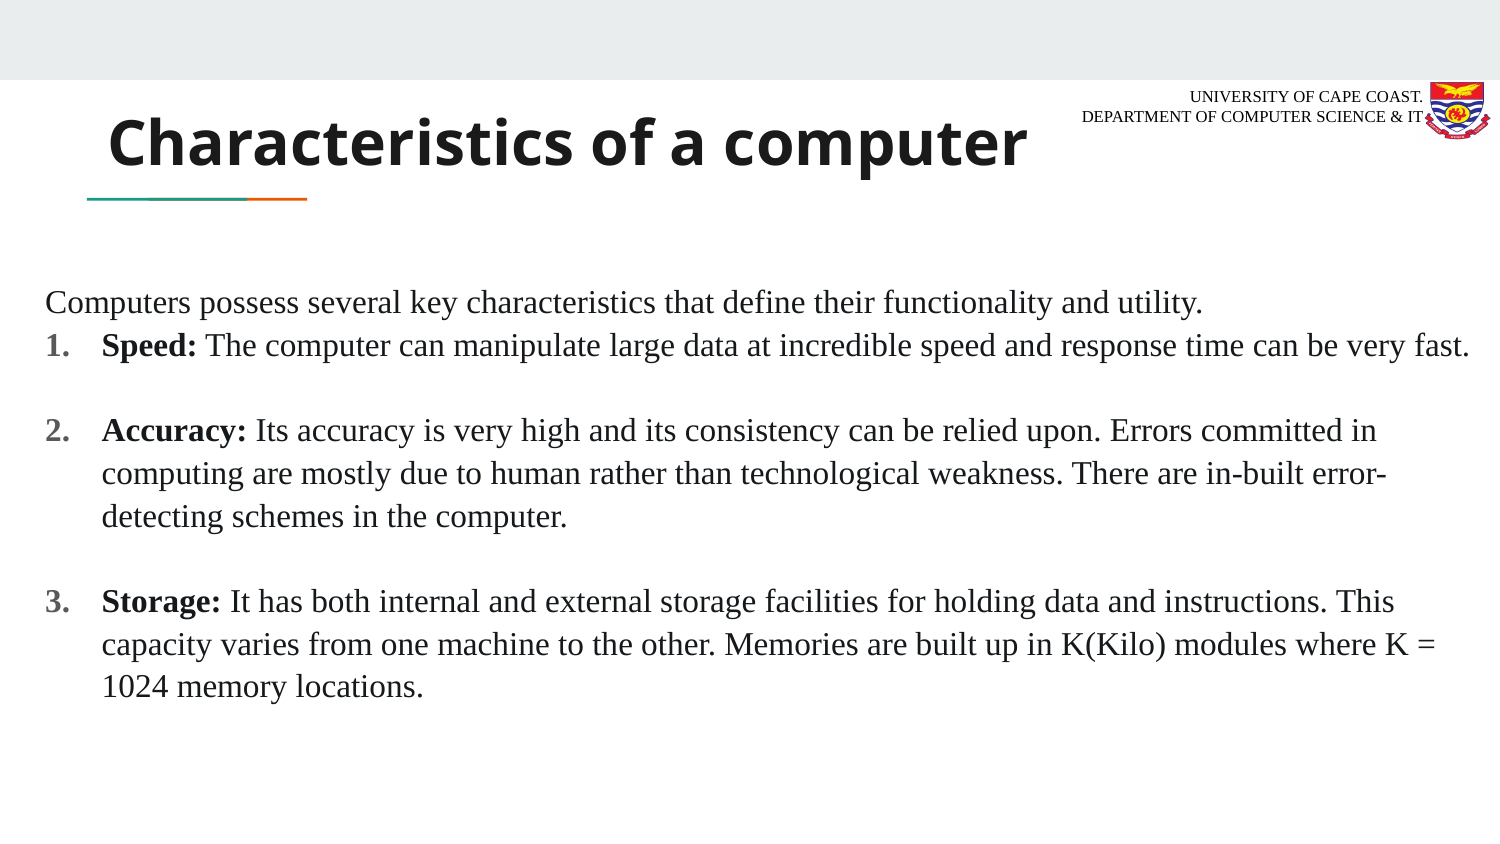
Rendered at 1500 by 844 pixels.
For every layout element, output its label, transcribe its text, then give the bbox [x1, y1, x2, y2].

list Computers possess several key characteristics that define their functionality and utility. Speed: The computer can manipulate large data at incredible speed and response time can be very fast. Accuracy: Its accuracy is very high and its consistency can be relied upon. Errors committed in computing are mostly due to human rather than technological weakness. There are in-built error-detecting schemes in the computer. Storage: It has both internal and external storage facilities for holding data and instructions. This capacity varies from one machine to the other. Memories are built up in K(Kilo) modules where K = 1024 memory locations. [30, 262, 1500, 706]
picture [1415, 80, 1500, 143]
title Characteristics of a computer [92, 87, 1354, 176]
